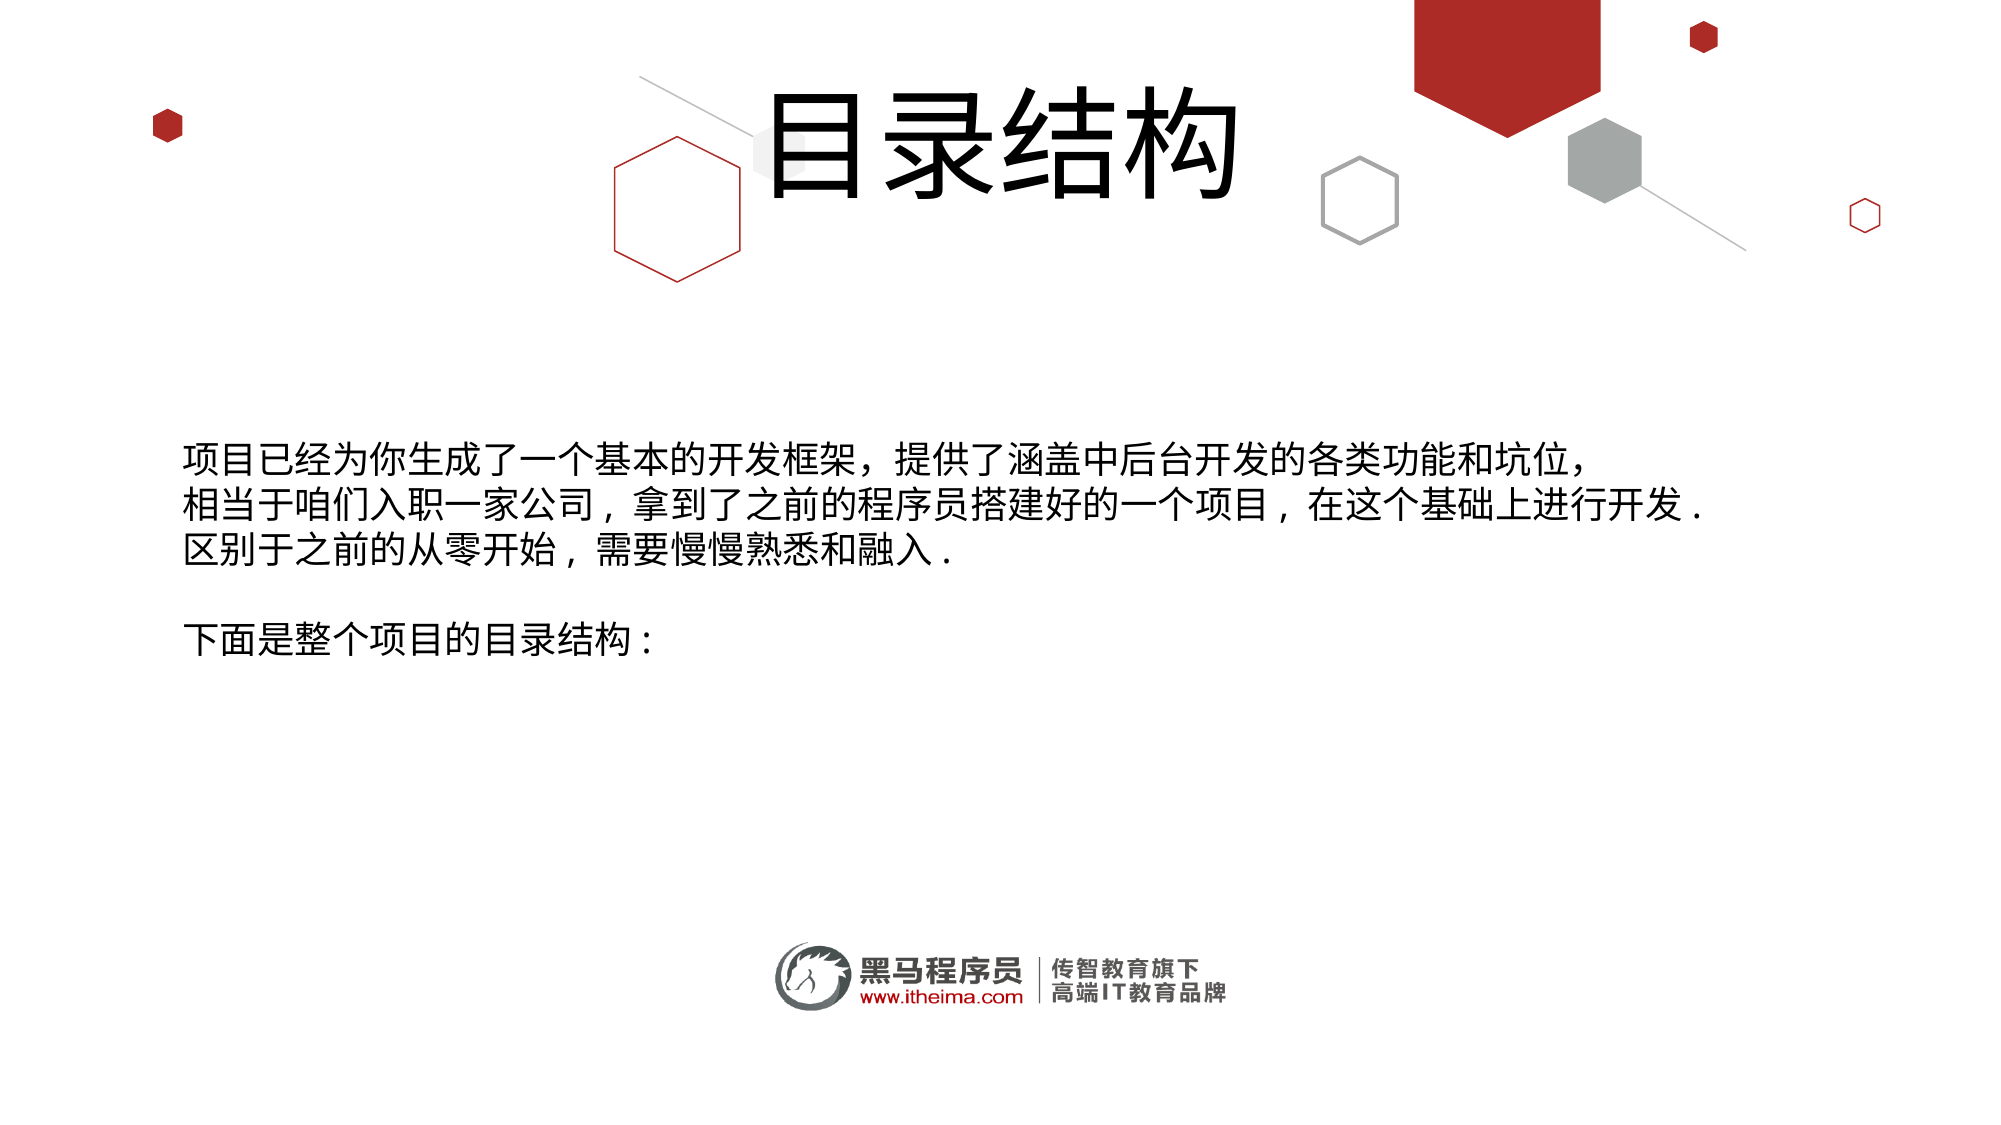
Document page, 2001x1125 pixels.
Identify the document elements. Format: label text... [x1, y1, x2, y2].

text_box 项目已经为你生成了一个基本的开发框架，提供了涵盖中后台开发的各类功能和坑位， 相当于咱们入职一家公司, 拿到了之前的程序员搭建好的一个项目, 在这个基础上进行开发. 区别于之前的从零开始, 需要慢慢熟悉和融入. 下面是整个项目的目录结构: [167, 428, 1833, 669]
title 目录结构 [137, 59, 1863, 278]
picture [774, 939, 1226, 1013]
